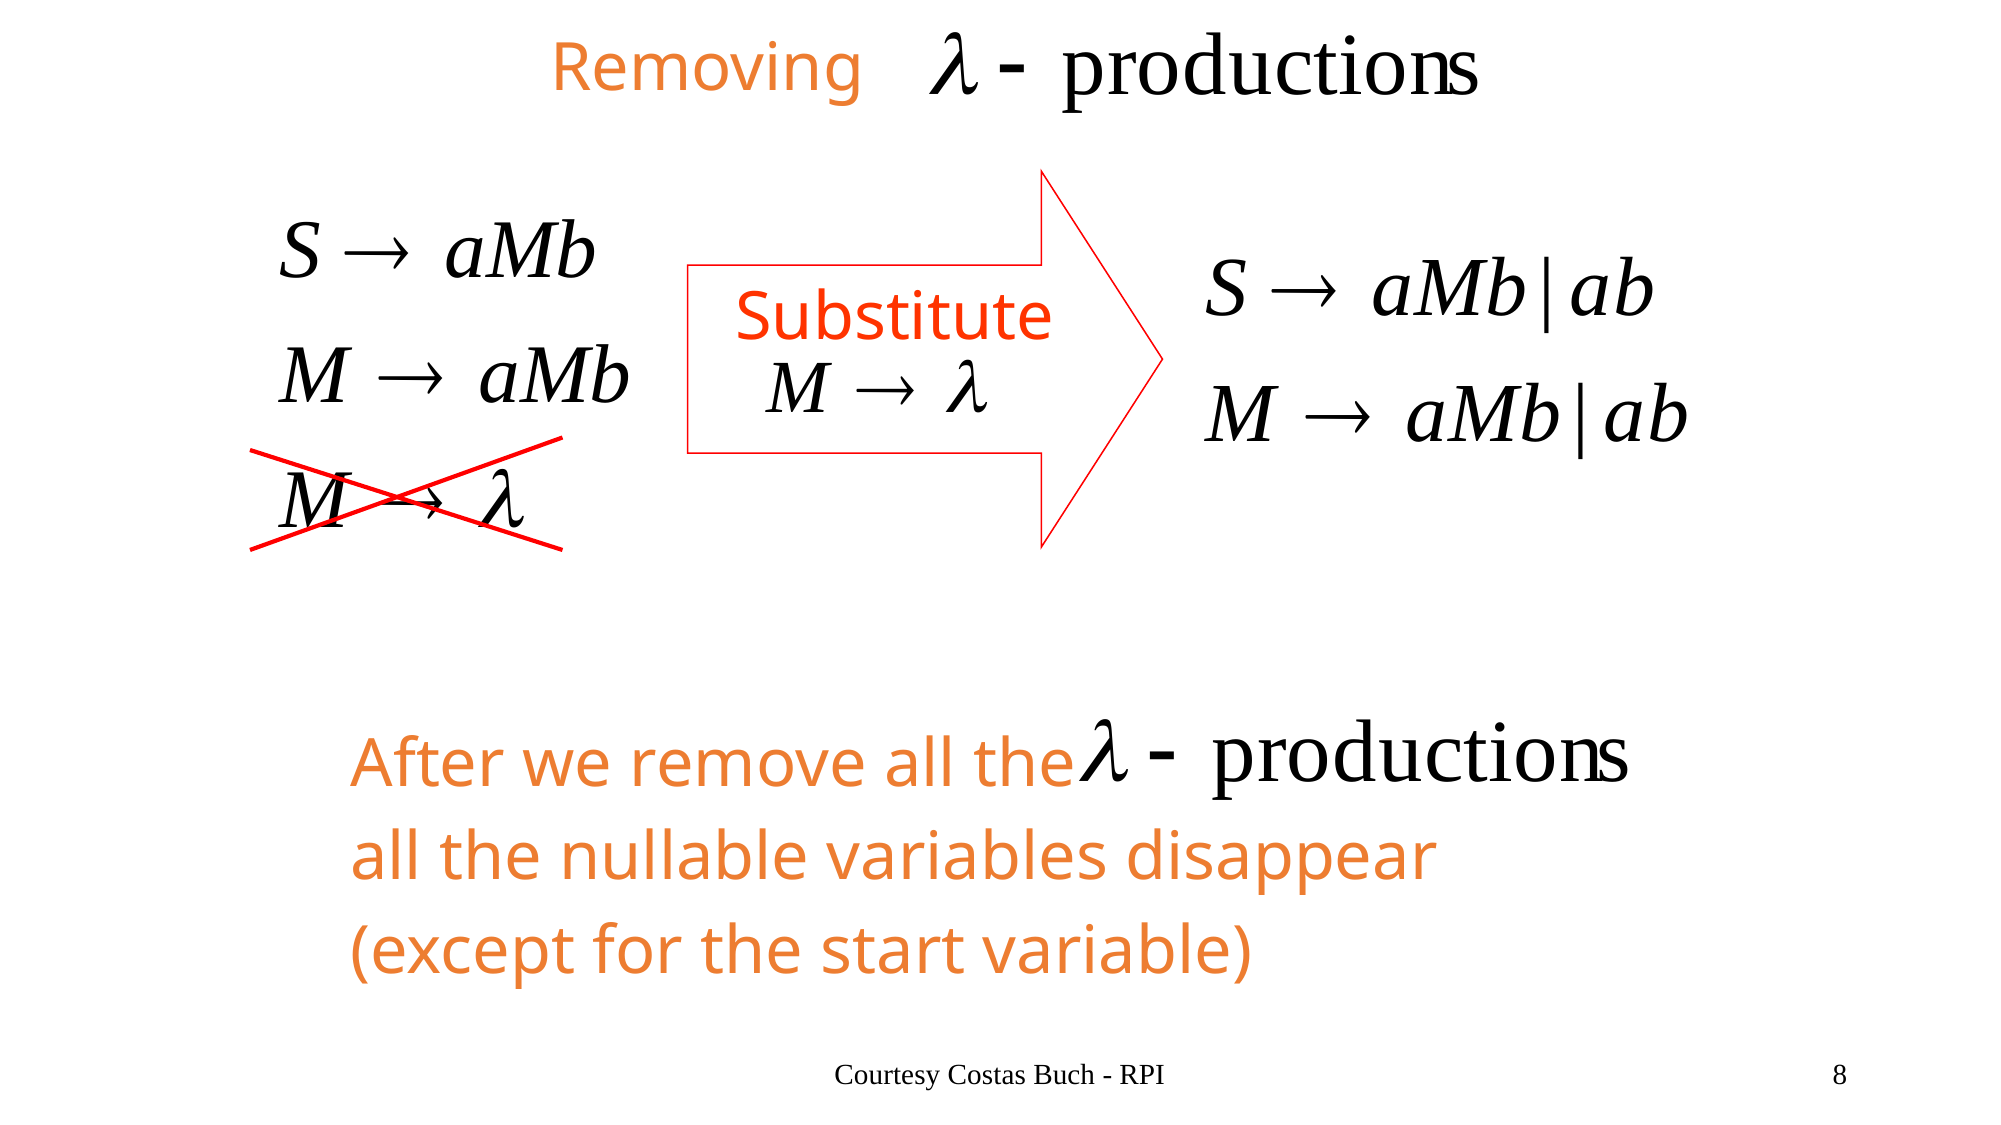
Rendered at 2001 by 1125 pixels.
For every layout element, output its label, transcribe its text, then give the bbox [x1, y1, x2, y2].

slide_number 8 [1412, 1042, 1863, 1103]
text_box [274, 212, 634, 534]
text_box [762, 356, 994, 420]
text_box After we remove all the all the nullable variables disappear (except for the start variable) [335, 712, 1489, 994]
footer Courtesy Costas Buch - RPI [662, 1042, 1338, 1103]
text_box Substitute [687, 171, 1163, 548]
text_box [1074, 712, 1637, 807]
text_box Removing [535, 16, 897, 112]
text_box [1199, 249, 1691, 465]
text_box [924, 24, 1487, 120]
